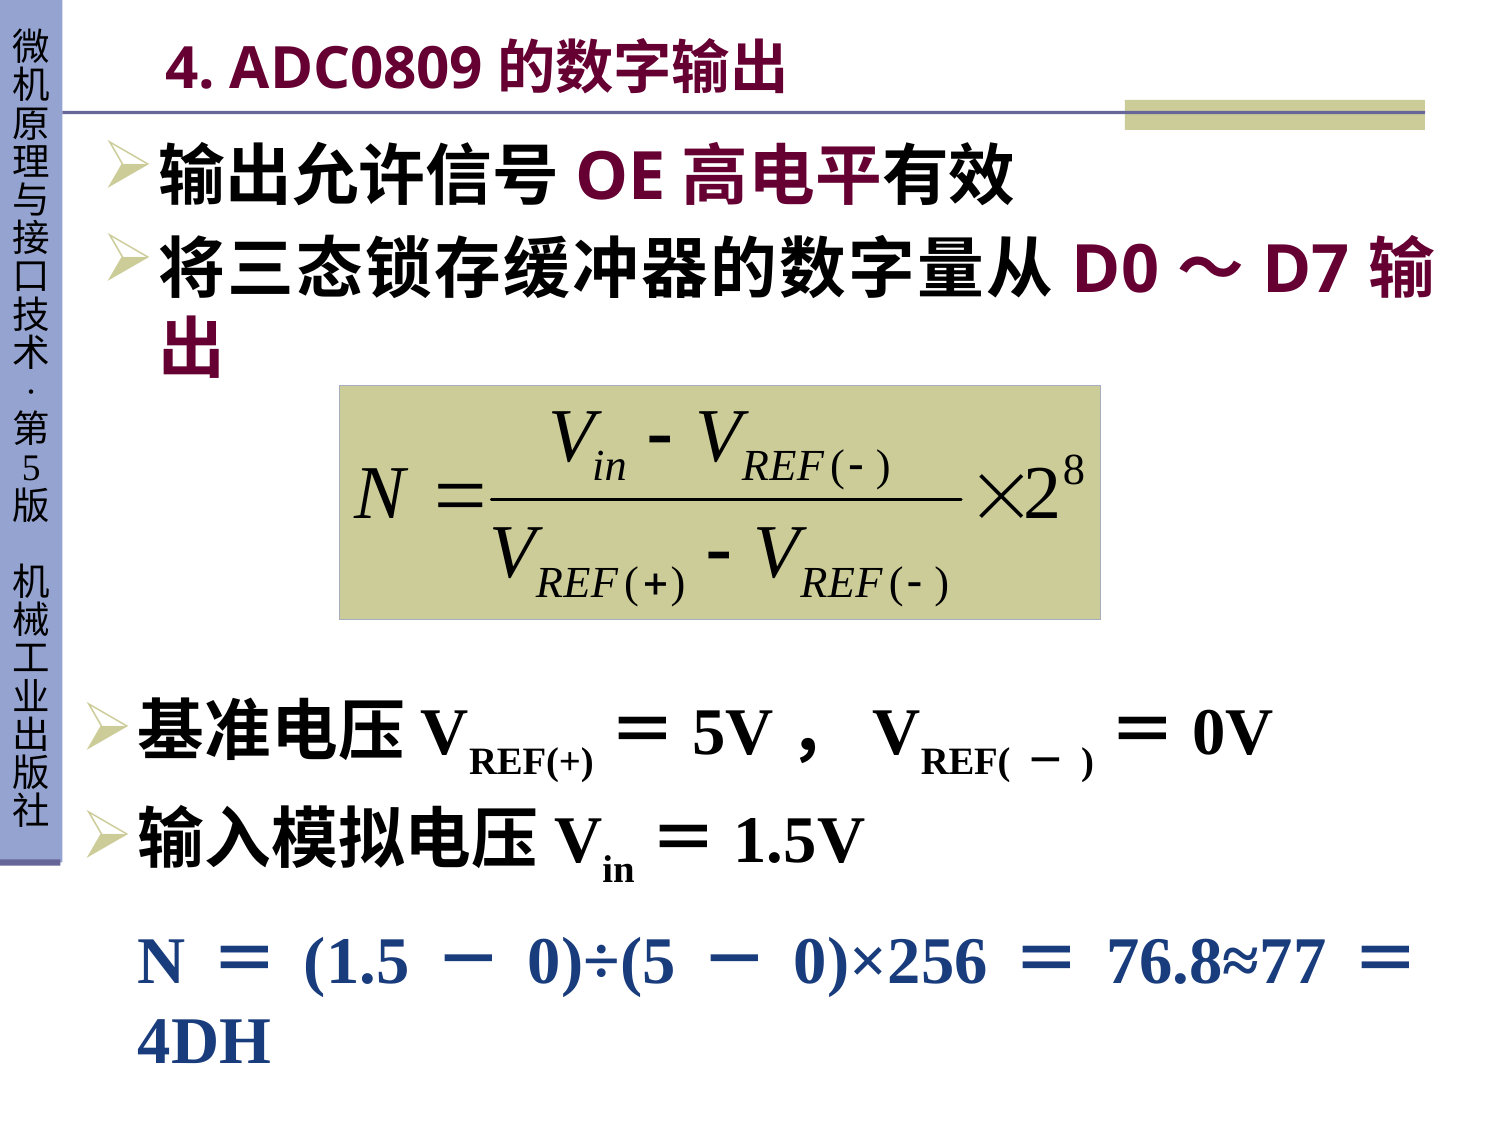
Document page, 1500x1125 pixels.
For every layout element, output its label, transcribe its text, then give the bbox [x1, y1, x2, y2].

list 输出允许信号OE高电平有效 将三态锁存缓冲器的数字量从D0～D7输出 [87, 124, 1451, 363]
text_box 基准电压VREF(+)＝5V，VREF(－)＝0V 输入模拟电压Vin＝1.5V N＝(1.5－0)÷(5－0)×256＝76.8≈77＝4DH [66, 680, 1450, 1000]
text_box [339, 385, 1102, 621]
title 4. ADC0809的数字输出 [149, 24, 1426, 105]
